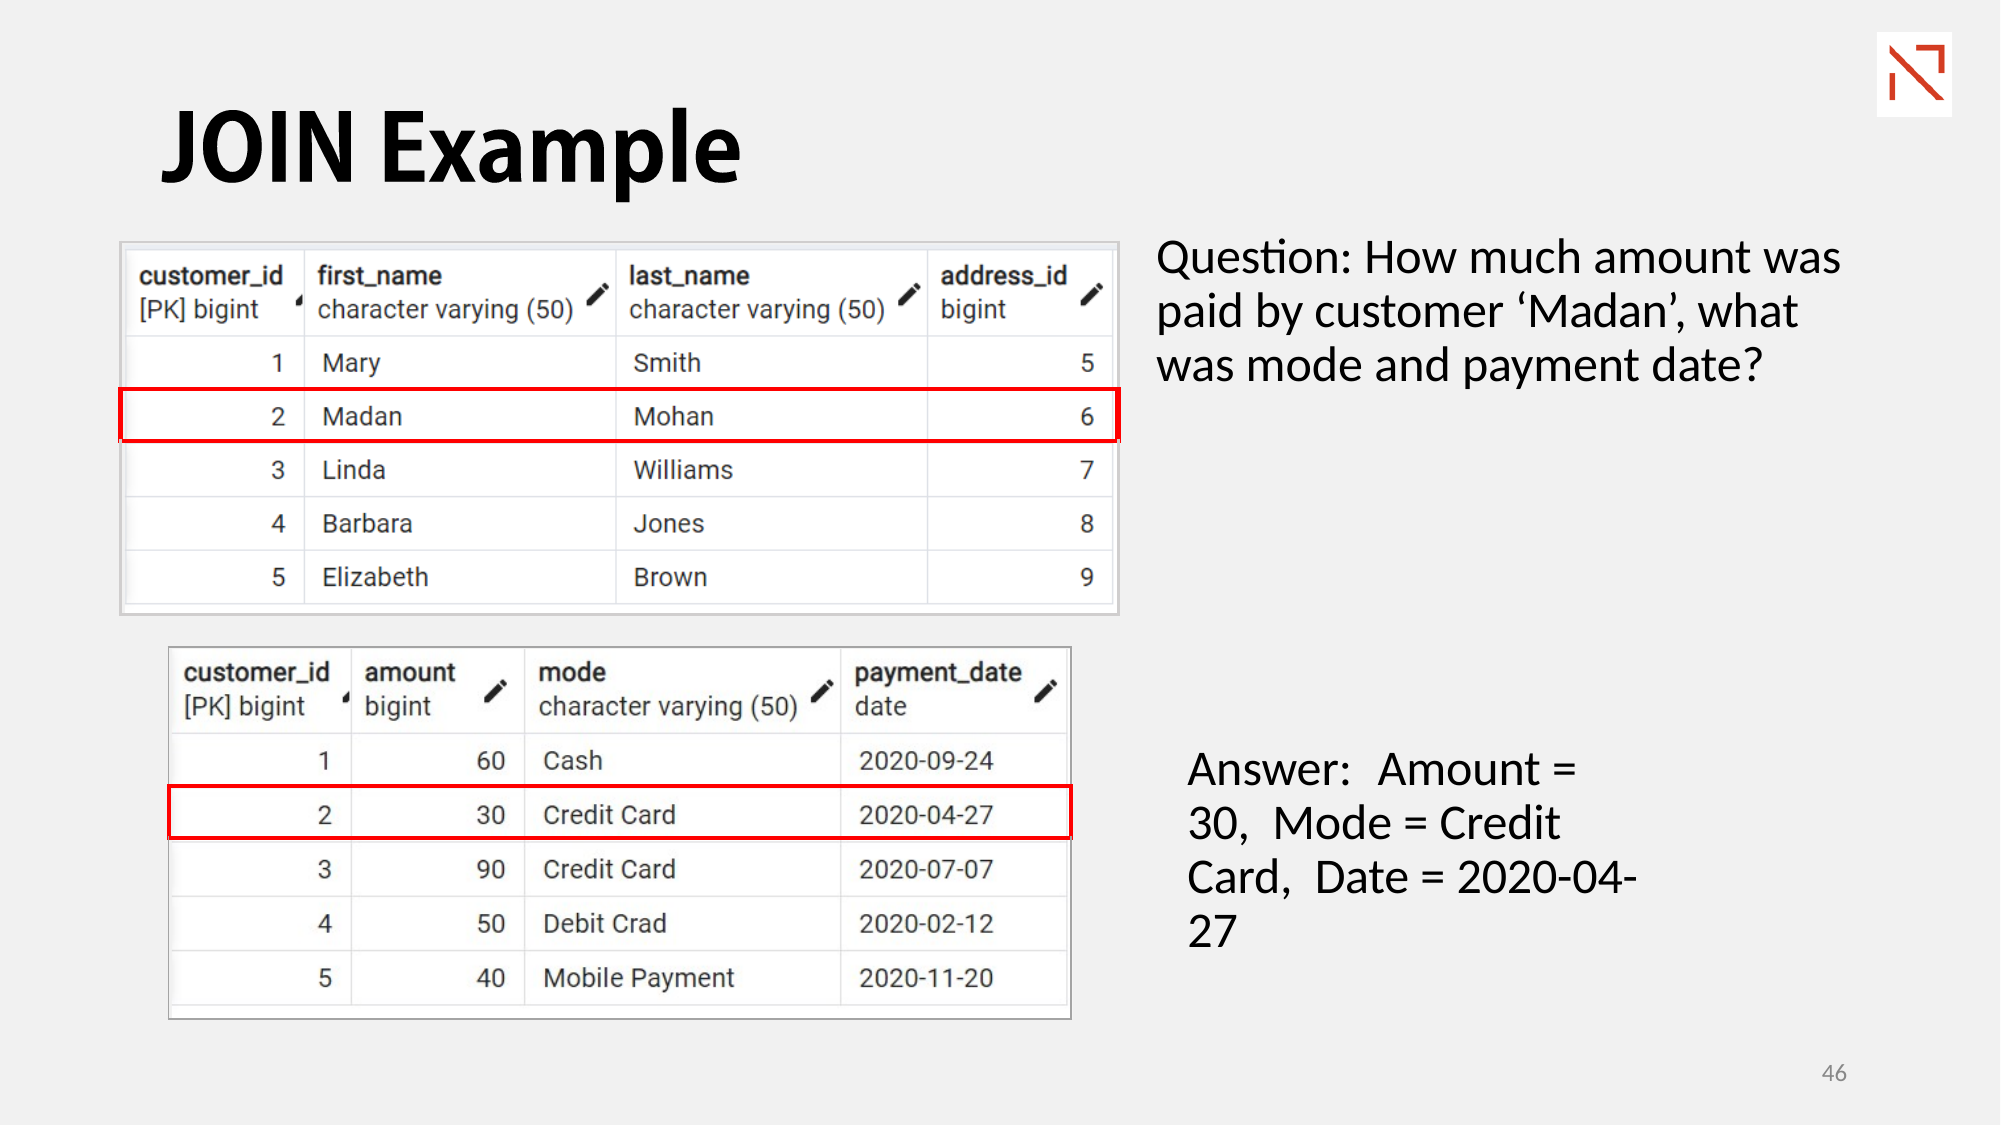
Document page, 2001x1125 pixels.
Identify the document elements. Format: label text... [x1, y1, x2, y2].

table_cell [122, 443, 1117, 613]
table_header [169, 648, 1070, 784]
table_cell [171, 788, 1069, 836]
picture [1876, 32, 1953, 117]
slide_number 46 [1815, 1060, 1854, 1125]
text_box Answer: Amount = 30, Mode = Credit Card, Date = 2020-04-27 [1185, 732, 1652, 958]
table_cell [123, 391, 1115, 439]
table_header [122, 243, 135, 387]
table_cell [169, 840, 1070, 1018]
text_box [161, 92, 791, 201]
title Question: How much amount was paid by customer ‘Madan’, what was mode and payment date? [135, 201, 1865, 418]
